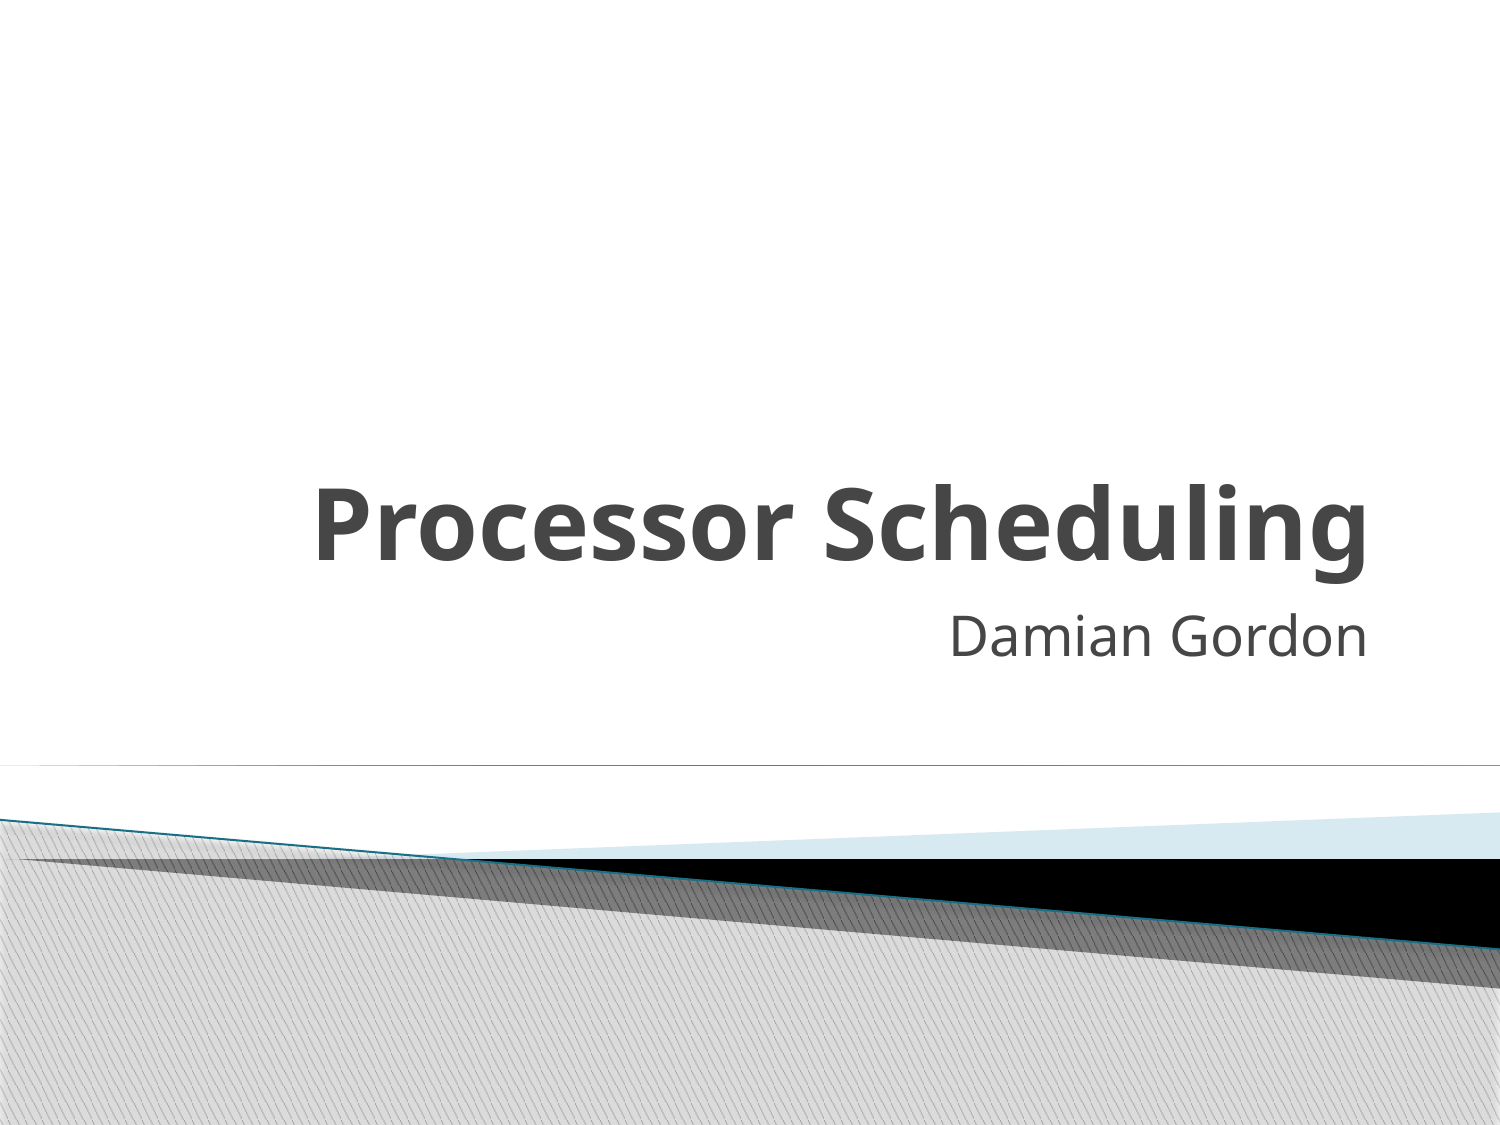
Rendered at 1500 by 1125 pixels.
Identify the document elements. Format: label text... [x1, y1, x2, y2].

title Processor Scheduling [112, 287, 1388, 588]
picture [5, 859, 1500, 989]
subtitle Damian Gordon [112, 592, 1388, 790]
